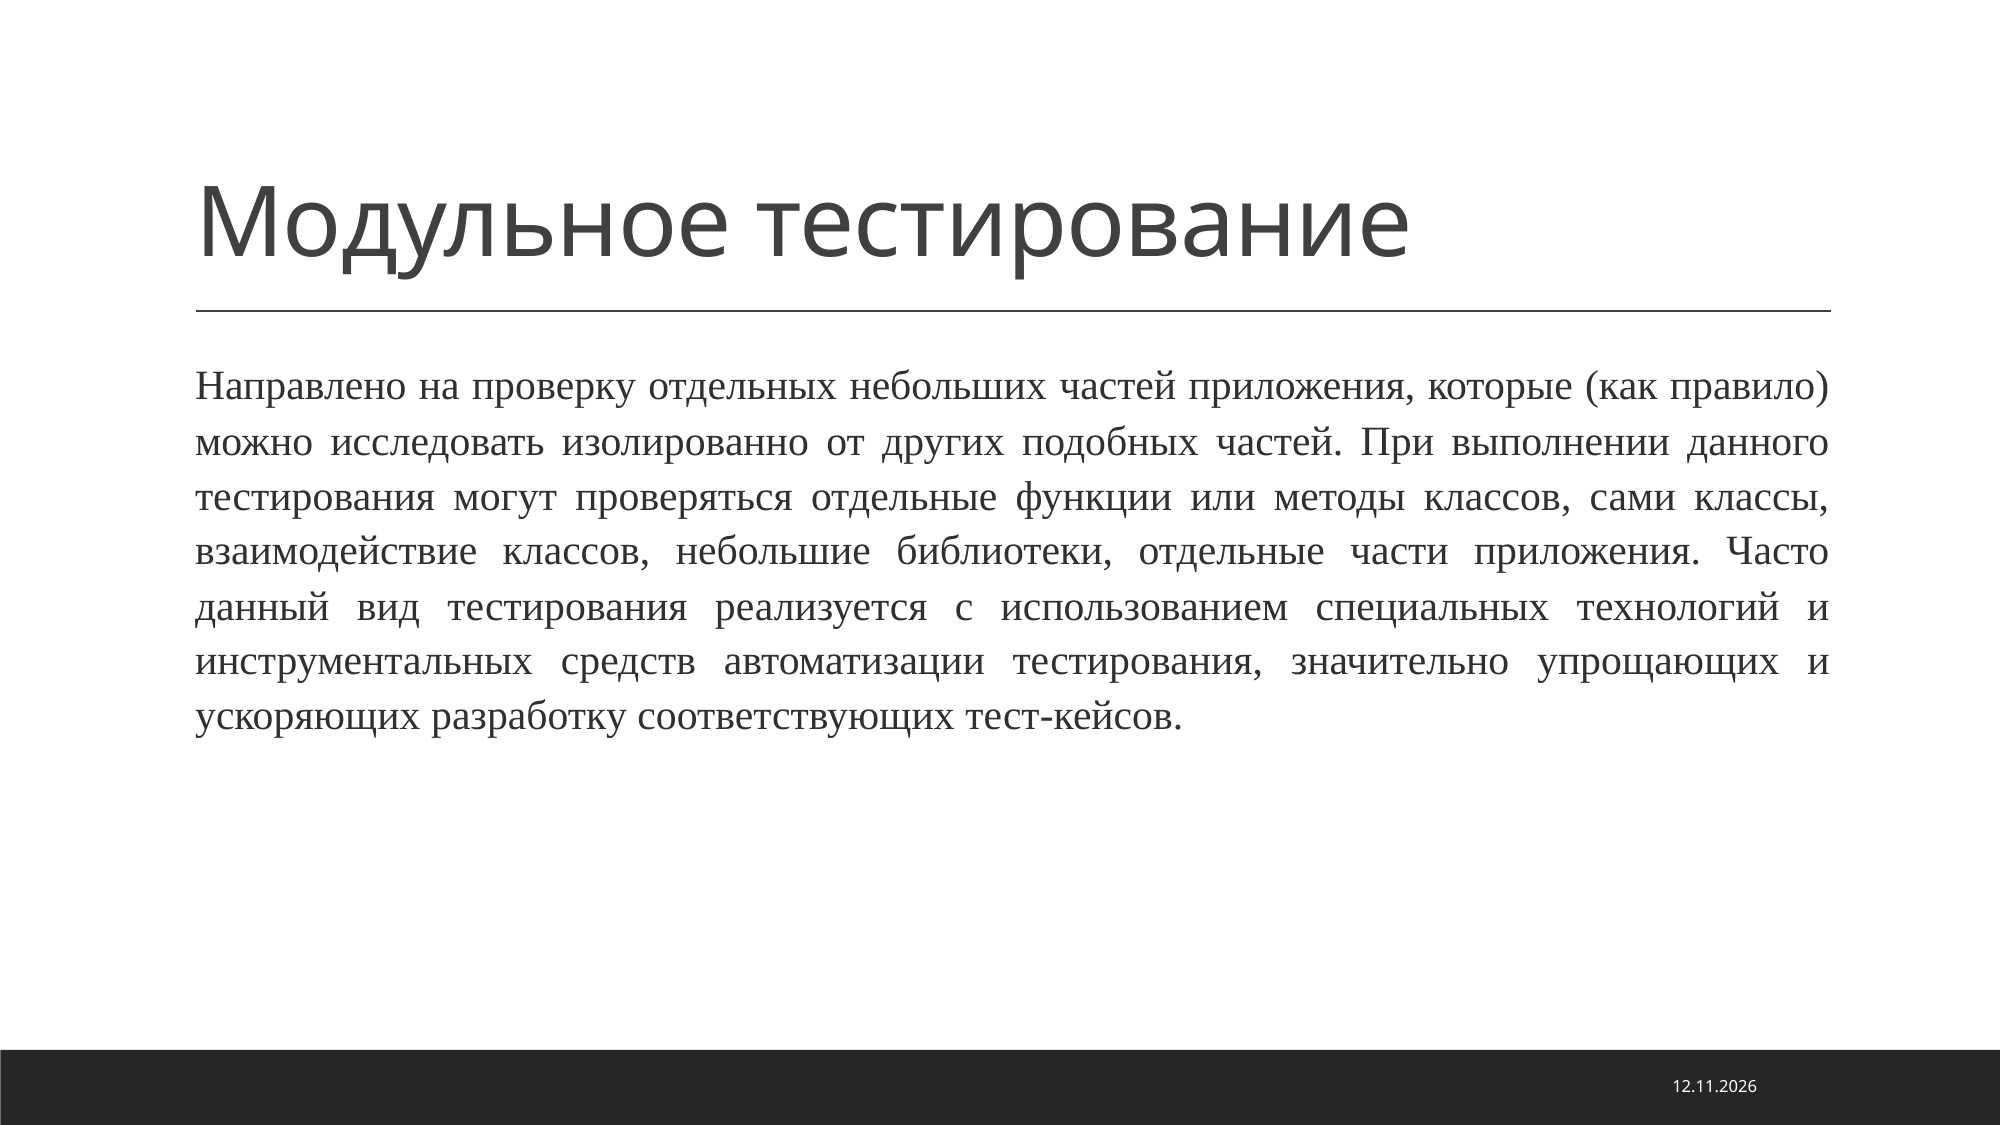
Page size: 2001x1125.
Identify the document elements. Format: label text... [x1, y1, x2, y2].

title Модульное тестирование [180, 47, 1830, 285]
list Направлено на проверку отдельных небольших частей приложения, которые (как правило) можно исследовать изолированно от других подобных частей. При выполнении данного тестирования могут проверяться отдельные функции или методы классов, сами классы, взаимодействие классов, небольшие библиотеки, отдельные части приложения. Часто данный вид тестирования реализуется с использованием специальных технологий и инструментальных средств автоматизации тестирования, значительно упрощающих и ускоряющих разработку соответствующих тест-кейсов. [180, 345, 1830, 963]
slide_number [1348, 1057, 1773, 1118]
